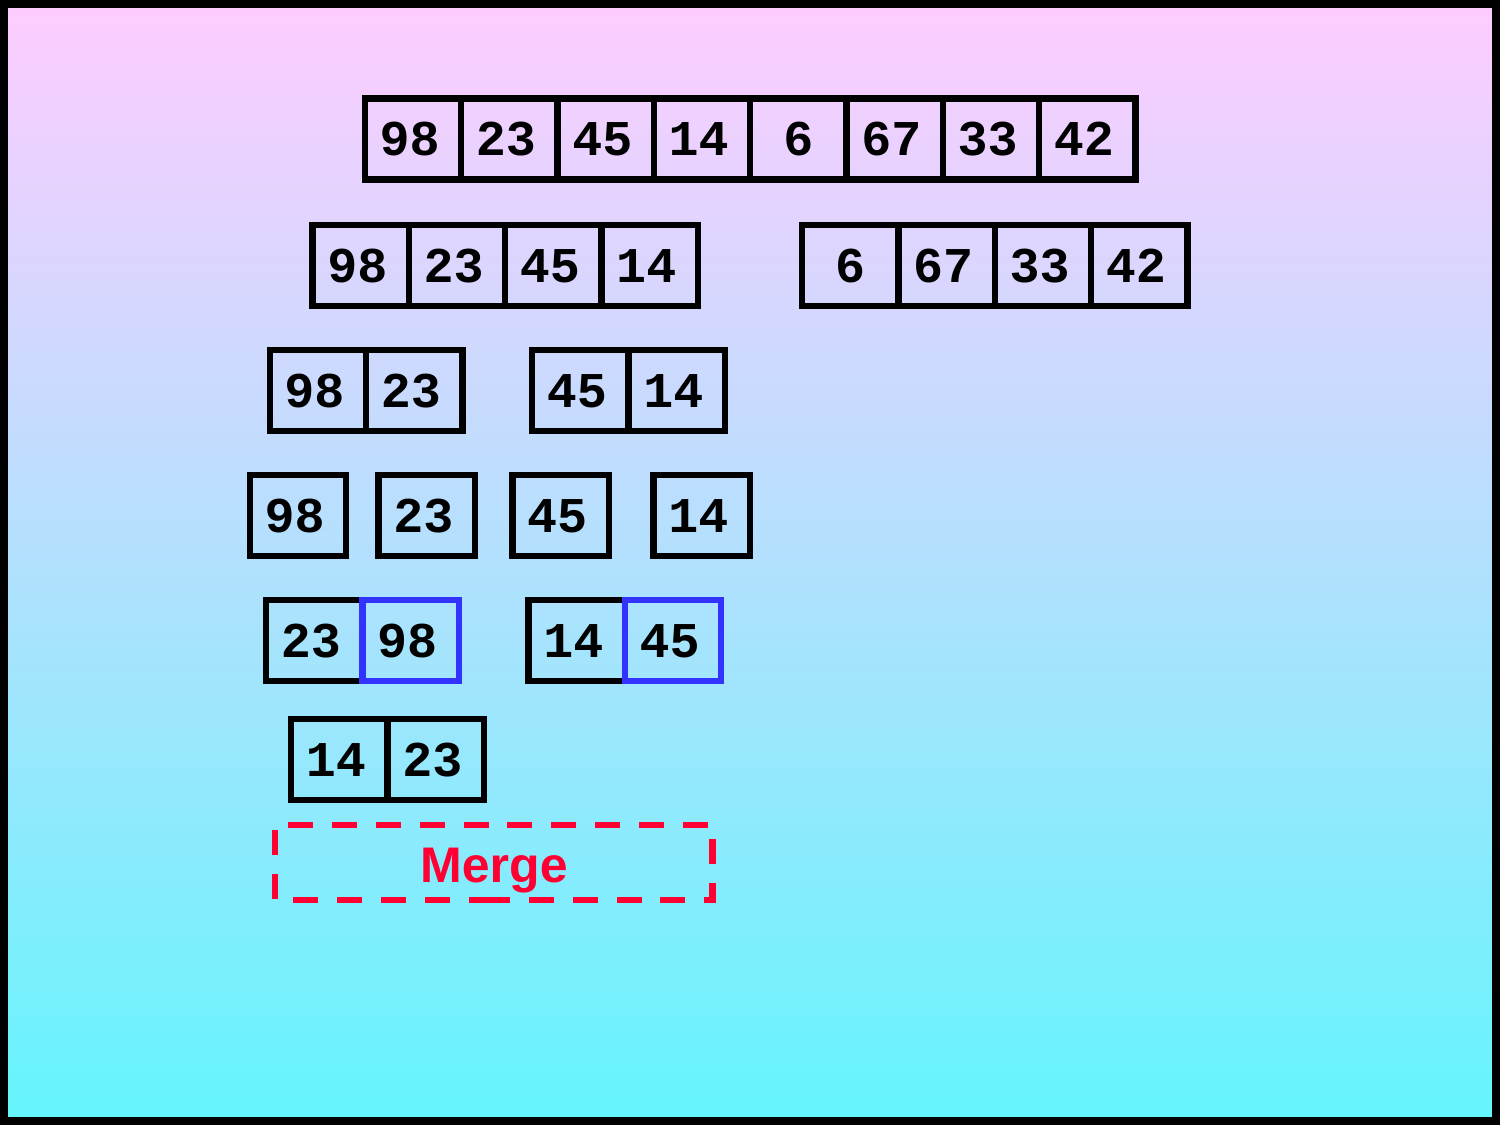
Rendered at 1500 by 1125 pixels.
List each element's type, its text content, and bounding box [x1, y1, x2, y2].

text_box 33 [942, 98, 1039, 180]
text_box 14 [628, 349, 725, 432]
text_box 67 [847, 98, 942, 180]
text_box 14 [653, 98, 750, 180]
text_box 67 [899, 224, 994, 307]
text_box 45 [8, 514, 1492, 558]
text_box 45 [624, 599, 722, 682]
text_box 23 [367, 349, 463, 432]
text_box 23 [462, 98, 558, 180]
text_box 23 [266, 599, 362, 682]
text_box Merge [274, 824, 713, 900]
text_box 98 [364, 98, 462, 180]
text_box 42 [1039, 98, 1136, 180]
text_box 14 [291, 718, 387, 800]
text_box 45 [506, 224, 601, 307]
text_box 98 [269, 349, 367, 432]
text_box 45 [558, 98, 653, 180]
text_box 98 [362, 599, 459, 682]
text_box 14 [601, 224, 698, 307]
text_box 23 [378, 474, 475, 557]
text_box 45 [532, 349, 628, 432]
text_box 6 [802, 224, 899, 307]
text_box 14 [653, 474, 750, 557]
text_box 23 [8, 1107, 1492, 1111]
text_box 98 [312, 224, 409, 307]
text_box 98 [8, 1059, 1492, 1063]
text_box 14 [528, 599, 624, 682]
text_box 23 [409, 224, 506, 307]
text_box 45 [512, 474, 609, 557]
text_box 6 [750, 98, 847, 180]
text_box 98 [249, 474, 347, 557]
text_box 23 [387, 718, 484, 800]
text_box 33 [994, 224, 1091, 307]
text_box 42 [1091, 224, 1188, 307]
